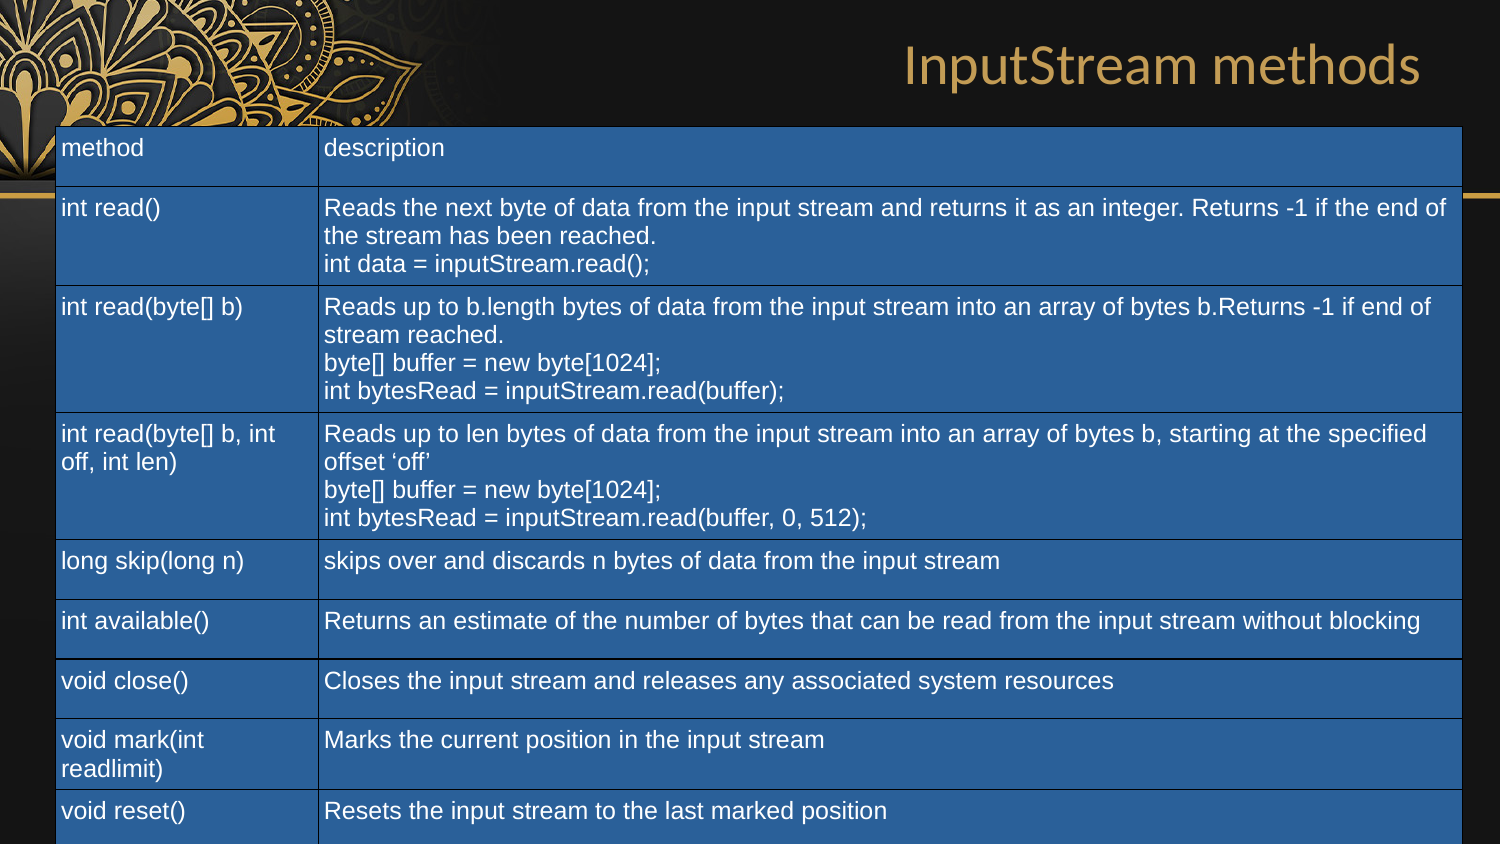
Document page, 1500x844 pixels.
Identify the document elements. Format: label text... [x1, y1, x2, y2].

table_cell void mark(int readlimit) [56, 719, 318, 789]
table_cell Returns an estimate of the number of bytes that can be read from the input stream without blocking [319, 600, 1462, 658]
table_cell int read(byte[] b, int off, int len) [56, 413, 318, 539]
picture [0, 0, 1500, 844]
text_box InputStream methods [96, 0, 1436, 124]
table_cell Reads up to b.length bytes of data from the input stream into an array of bytes b.Returns -1 if end of stream reached. byte[] buffer = new byte[1024]; int bytesRead = inputStream.read(buffer); [319, 286, 1462, 412]
table_cell Reads up to len bytes of data from the input stream into an array of bytes b, starting at the specified offset ‘off’ byte[] buffer = new byte[1024]; int bytesRead = inputStream.read(buffer, 0, 512); [319, 413, 1462, 539]
table_header method [56, 127, 318, 186]
table_cell Resets the input stream to the last marked position [319, 790, 1462, 844]
table_cell Reads the next byte of data from the input stream and returns it as an integer. Returns -1 if the end of the stream has been reached. int data = inputStream.read(); [319, 187, 1462, 285]
table_cell int read() [56, 187, 318, 285]
table_cell skips over and discards n bytes of data from the input stream [319, 540, 1462, 599]
table_cell Closes the input stream and releases any associated system resources [319, 660, 1462, 718]
table_cell Marks the current position in the input stream [319, 719, 1462, 789]
table_header description [319, 127, 1462, 186]
table_cell void close() [56, 660, 318, 718]
table_cell void reset() [56, 790, 318, 844]
table_cell long skip(long n) [56, 540, 318, 599]
table_cell int available() [56, 600, 318, 658]
table_cell int read(byte[] b) [56, 286, 318, 412]
